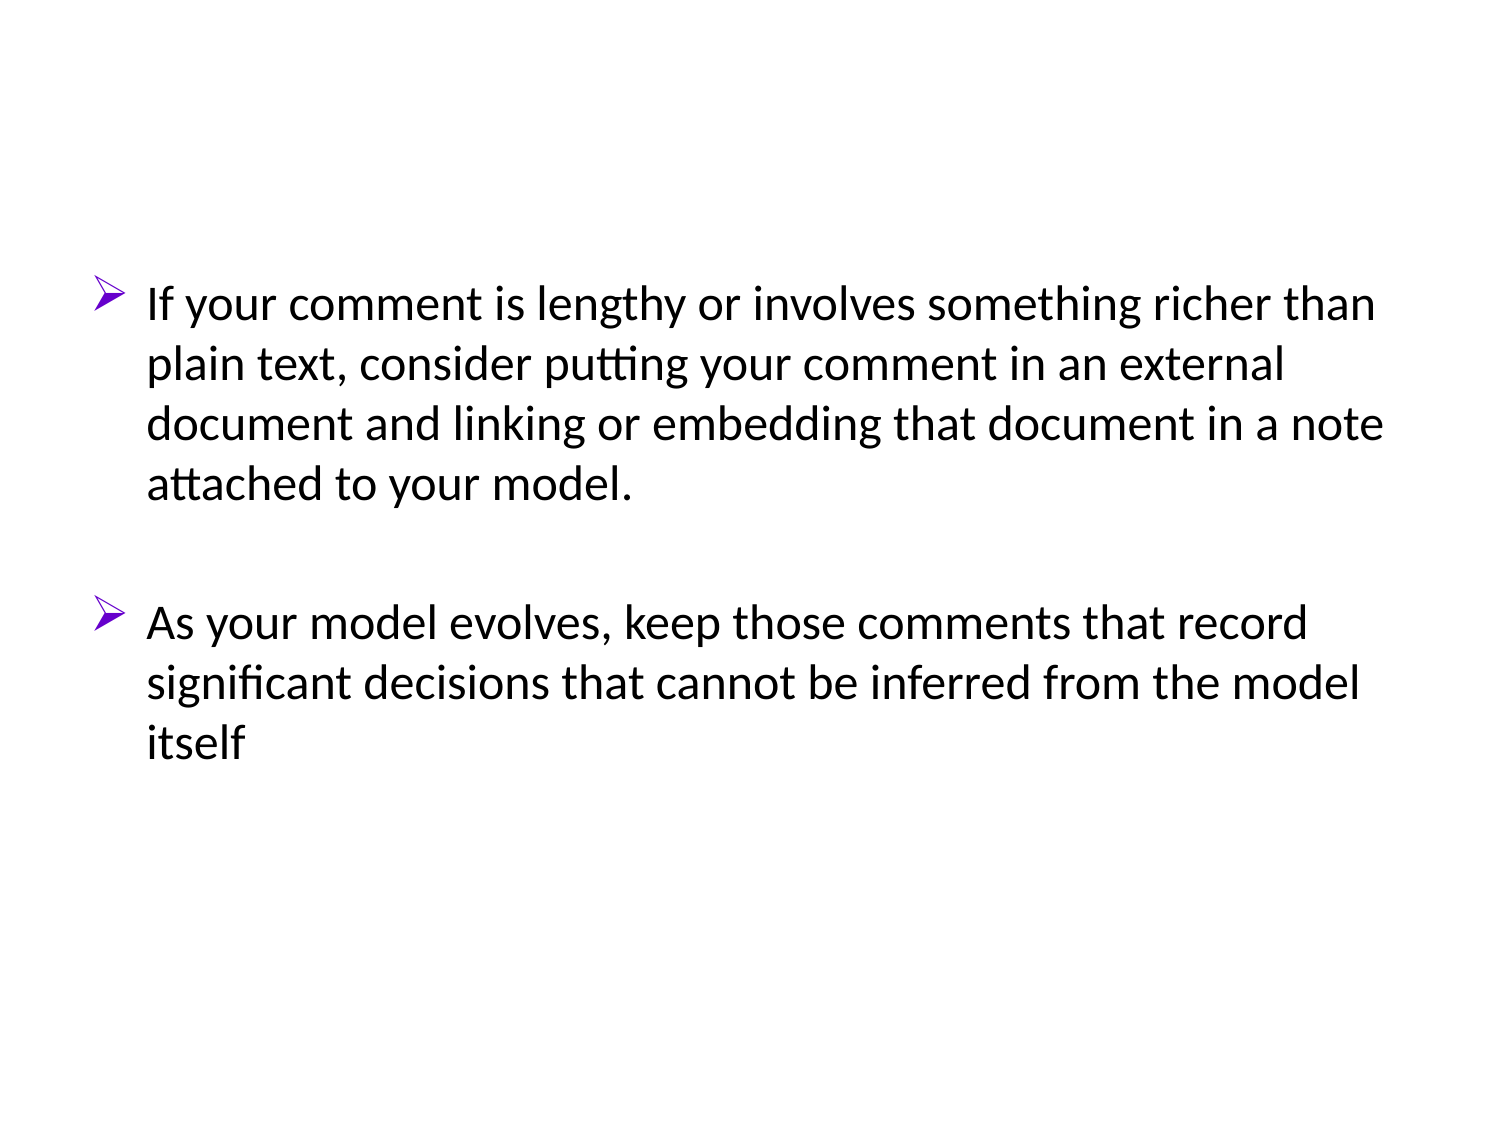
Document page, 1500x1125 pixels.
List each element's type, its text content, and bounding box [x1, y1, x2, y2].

list If your comment is lengthy or involves something richer than plain text, consider putting your comment in an external document and linking or embedding that document in a note attached to your model. As your model evolves, keep those comments that record significant decisions that cannot be inferred from the model itself [75, 262, 1425, 1005]
